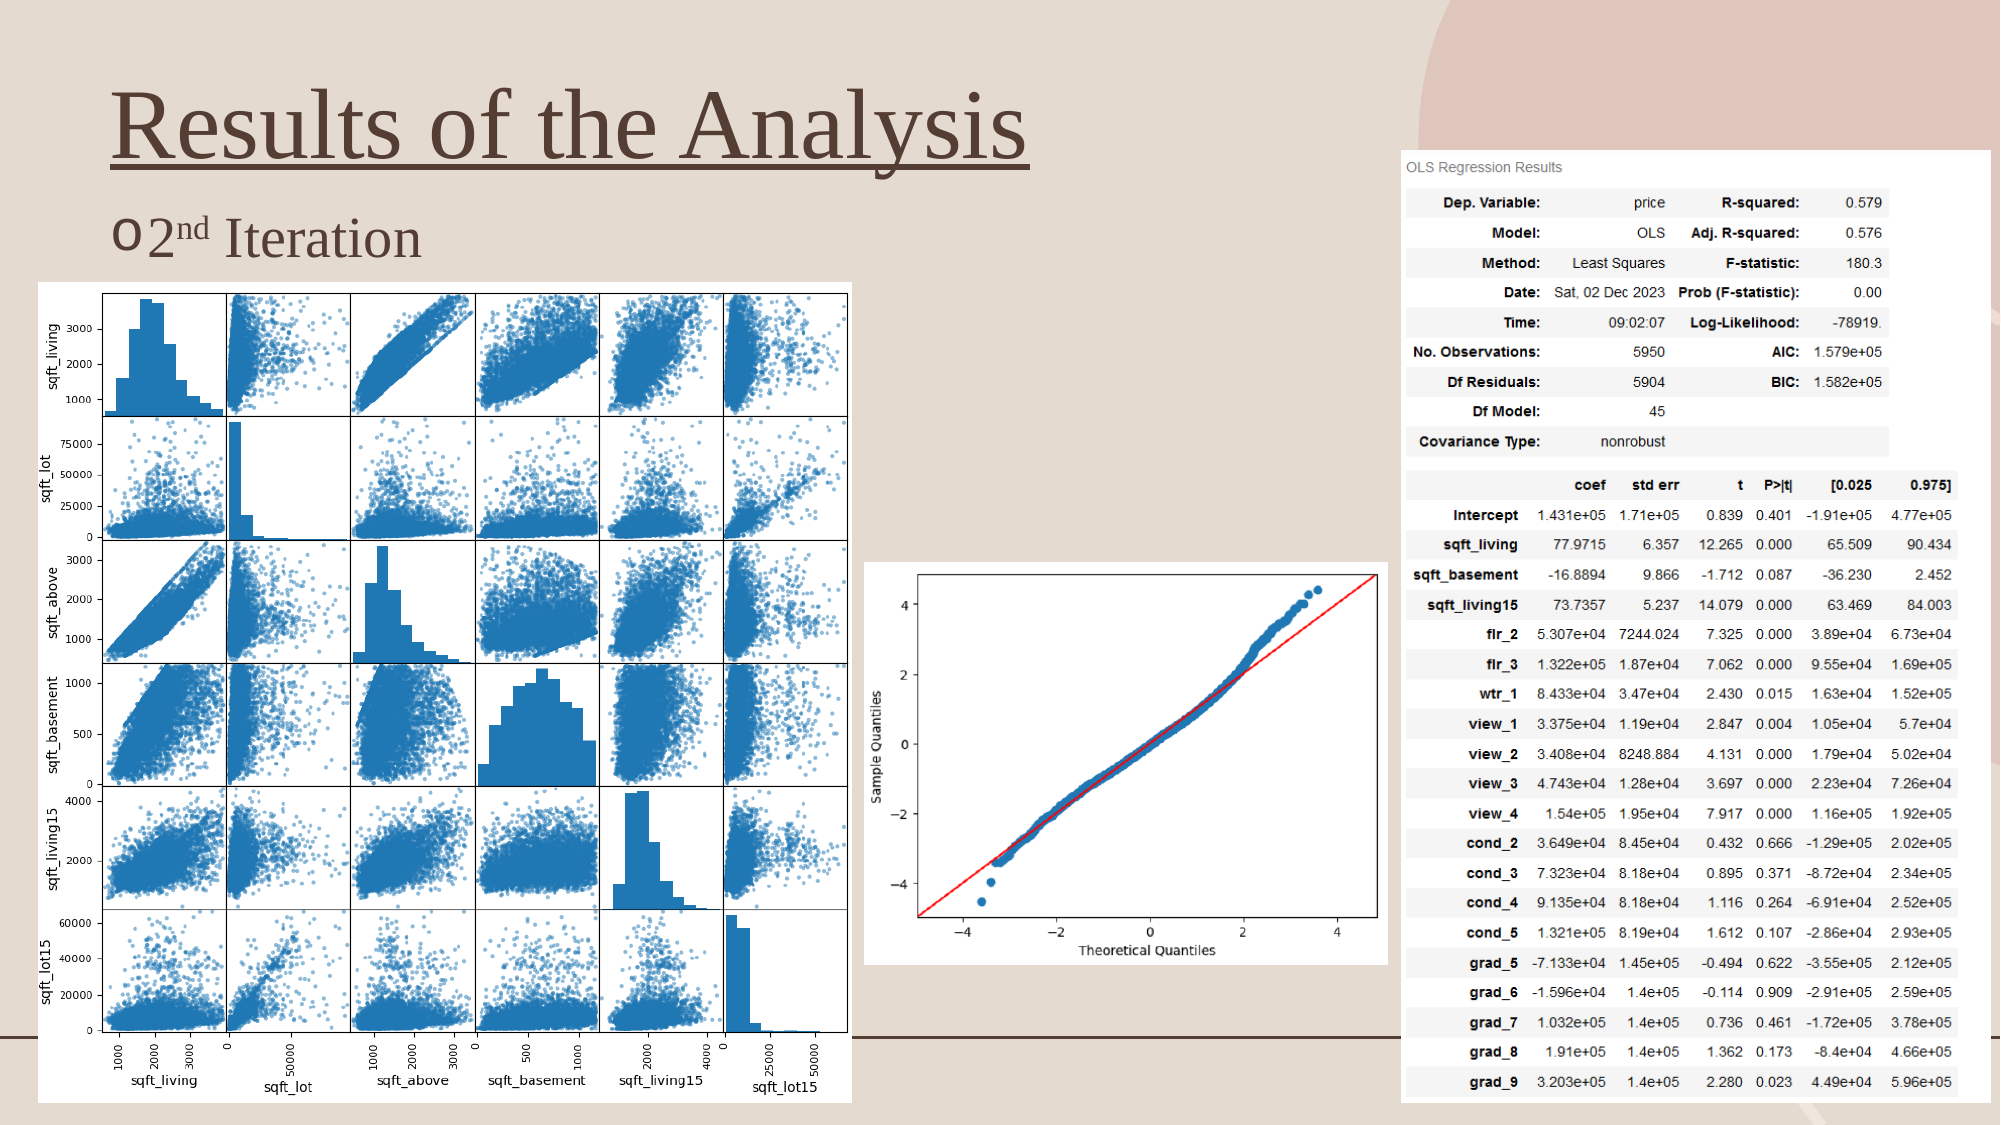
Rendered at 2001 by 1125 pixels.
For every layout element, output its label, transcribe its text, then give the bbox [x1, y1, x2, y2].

list 2nd Iteration [94, 199, 741, 282]
picture [1400, 149, 1991, 1103]
picture [864, 562, 1388, 965]
title Results of the Analysis [94, 0, 1631, 188]
picture [38, 282, 852, 1103]
